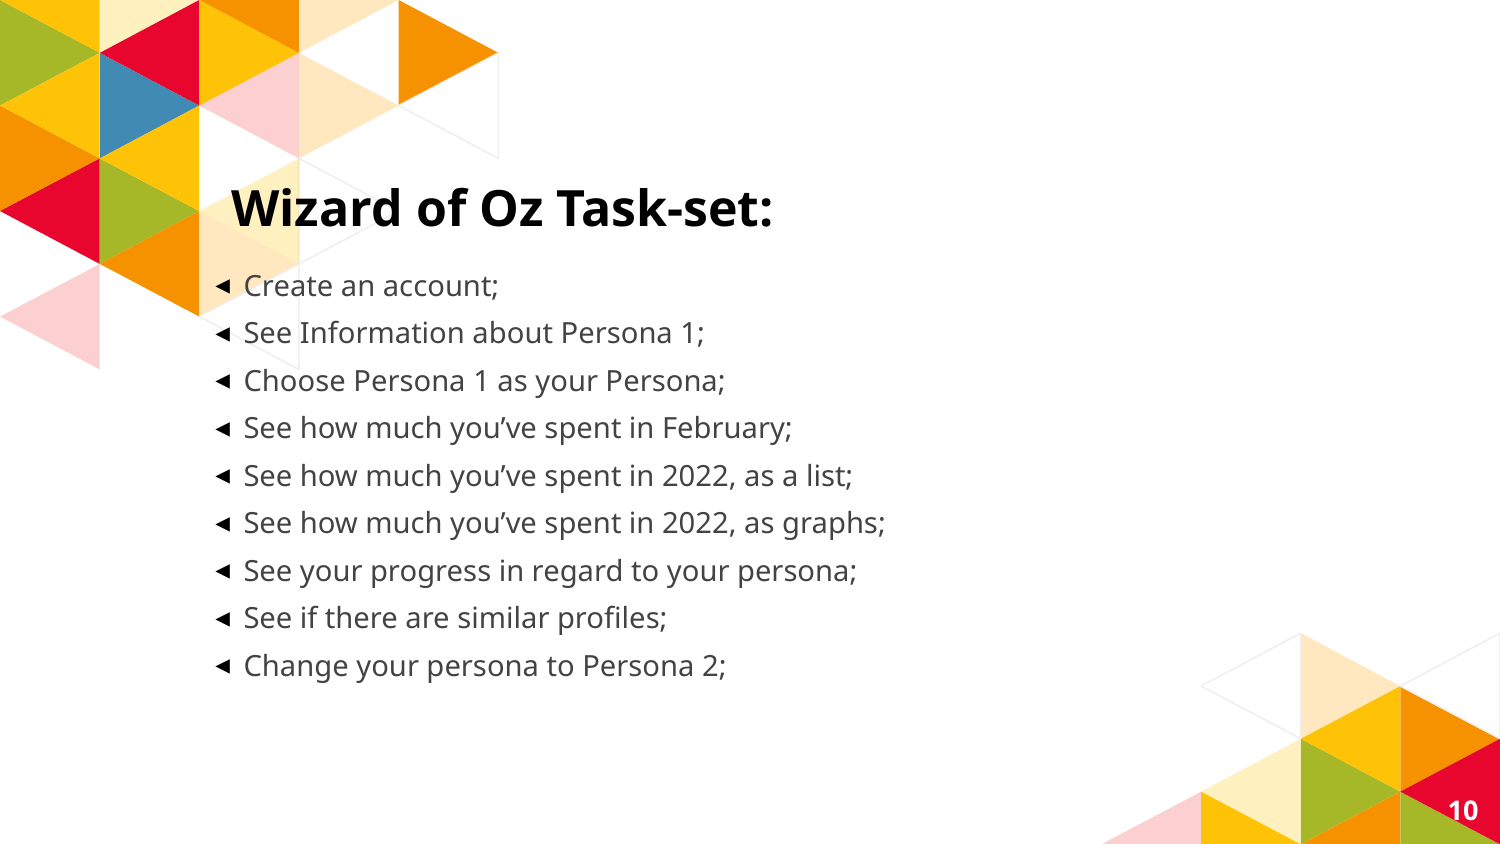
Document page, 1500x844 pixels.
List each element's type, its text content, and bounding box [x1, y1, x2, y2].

title Wizard of Oz Task-set: [216, 141, 1277, 253]
list Create an account; See Information about Persona 1; Choose Persona 1 as your Persona; See how much you’ve spent in February; See how much you’ve spent in 2022, as a list; See how much you’ve spent in 2022, as graphs; See your progress in regard to your persona; See if there are similar profiles; Change your persona to Persona 2; [199, 251, 1183, 738]
slide_number 10 [1430, 779, 1495, 844]
